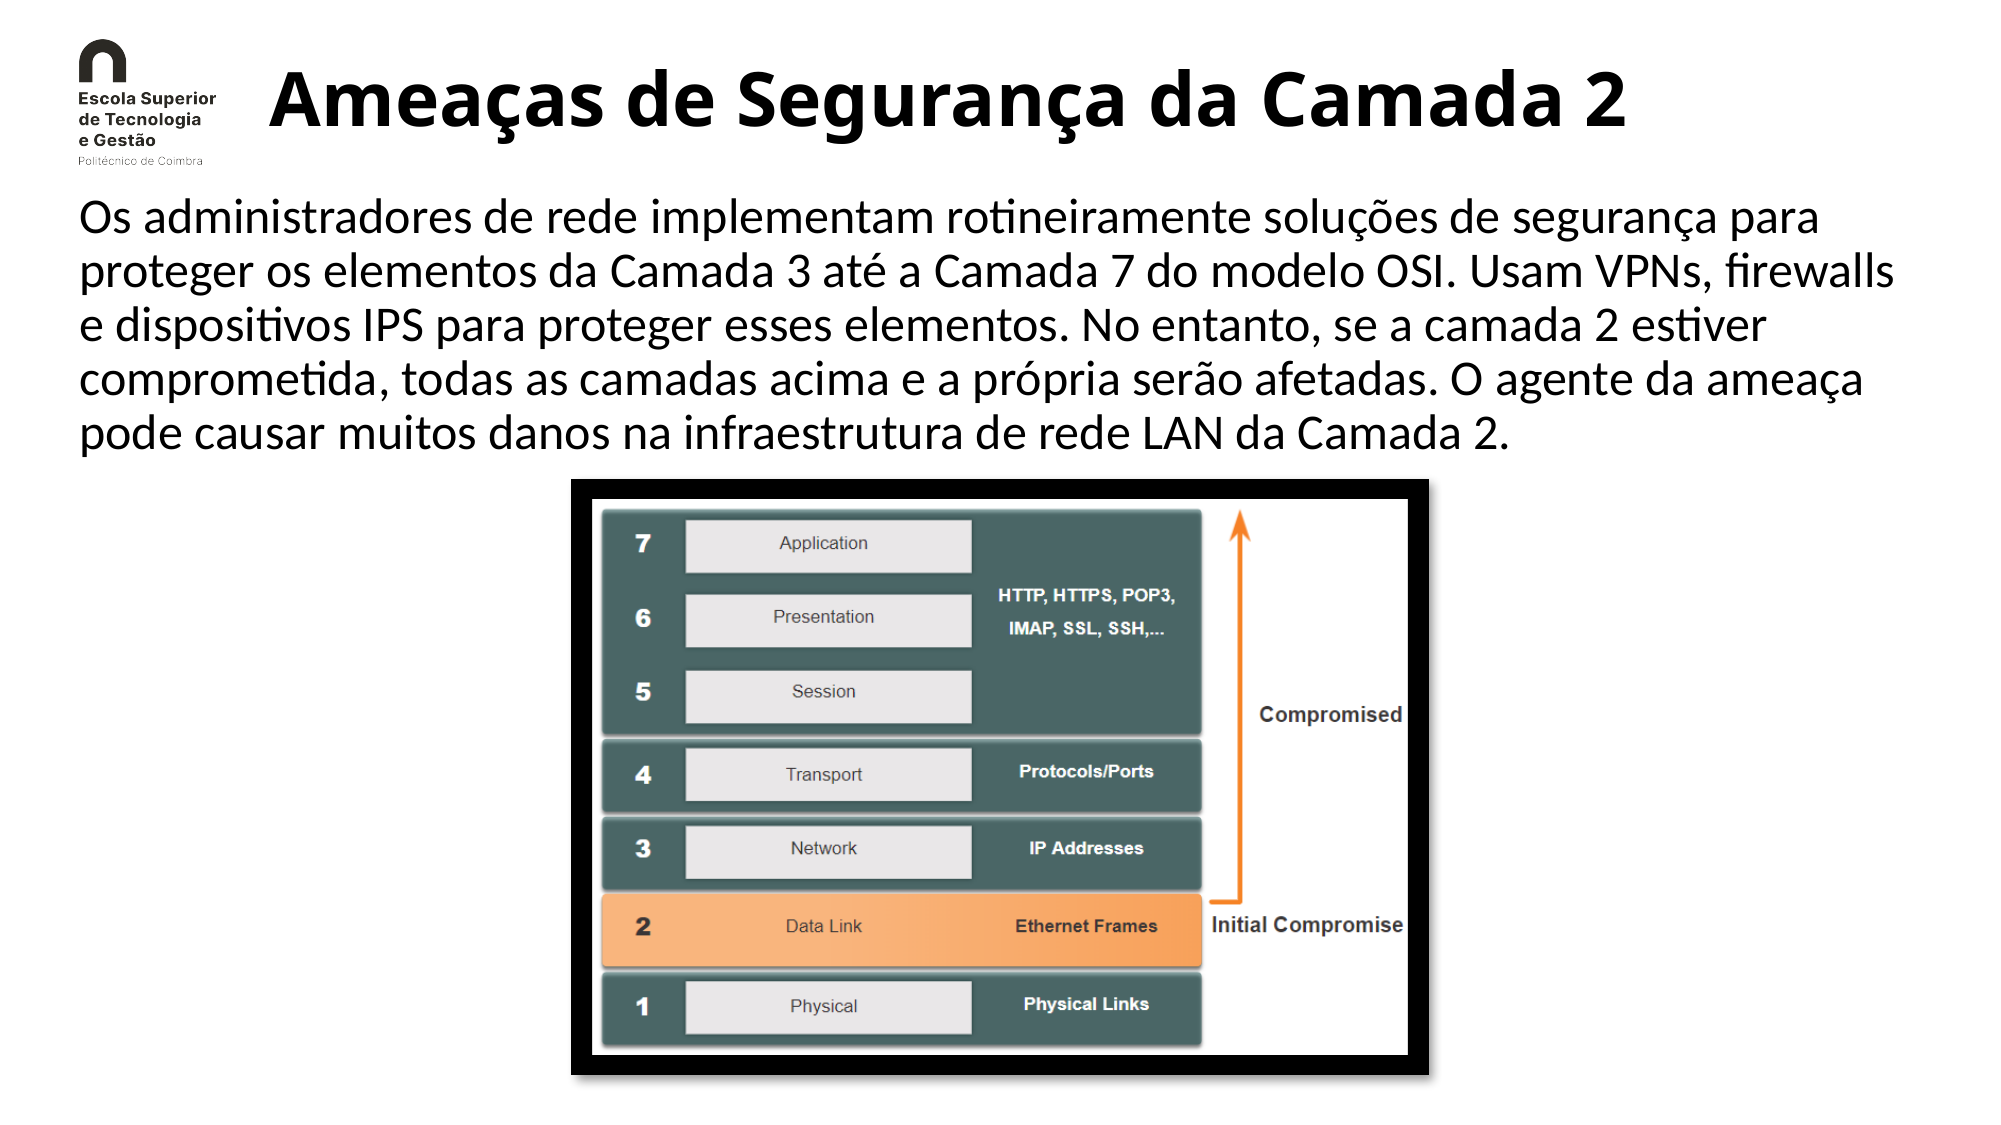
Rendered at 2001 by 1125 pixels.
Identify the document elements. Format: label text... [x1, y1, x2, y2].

title Ameaças de Segurança da Camada 2 [254, 39, 1940, 165]
list Os administradores de rede implementam rotineiramente soluções de segurança para proteger os elementos da Camada 3 até a Camada 7 do modelo OSI. Usam VPNs, firewalls e dispositivos IPS para proteger esses elementos. No entanto, se a camada 2 estiver comprometida, todas as camadas acima e a própria serão afetadas. O agente da ameaça pode causar muitos danos na infraestrutura de rede LAN da Camada 2. [64, 182, 1940, 1115]
picture [592, 499, 1408, 1055]
picture [79, 39, 216, 165]
